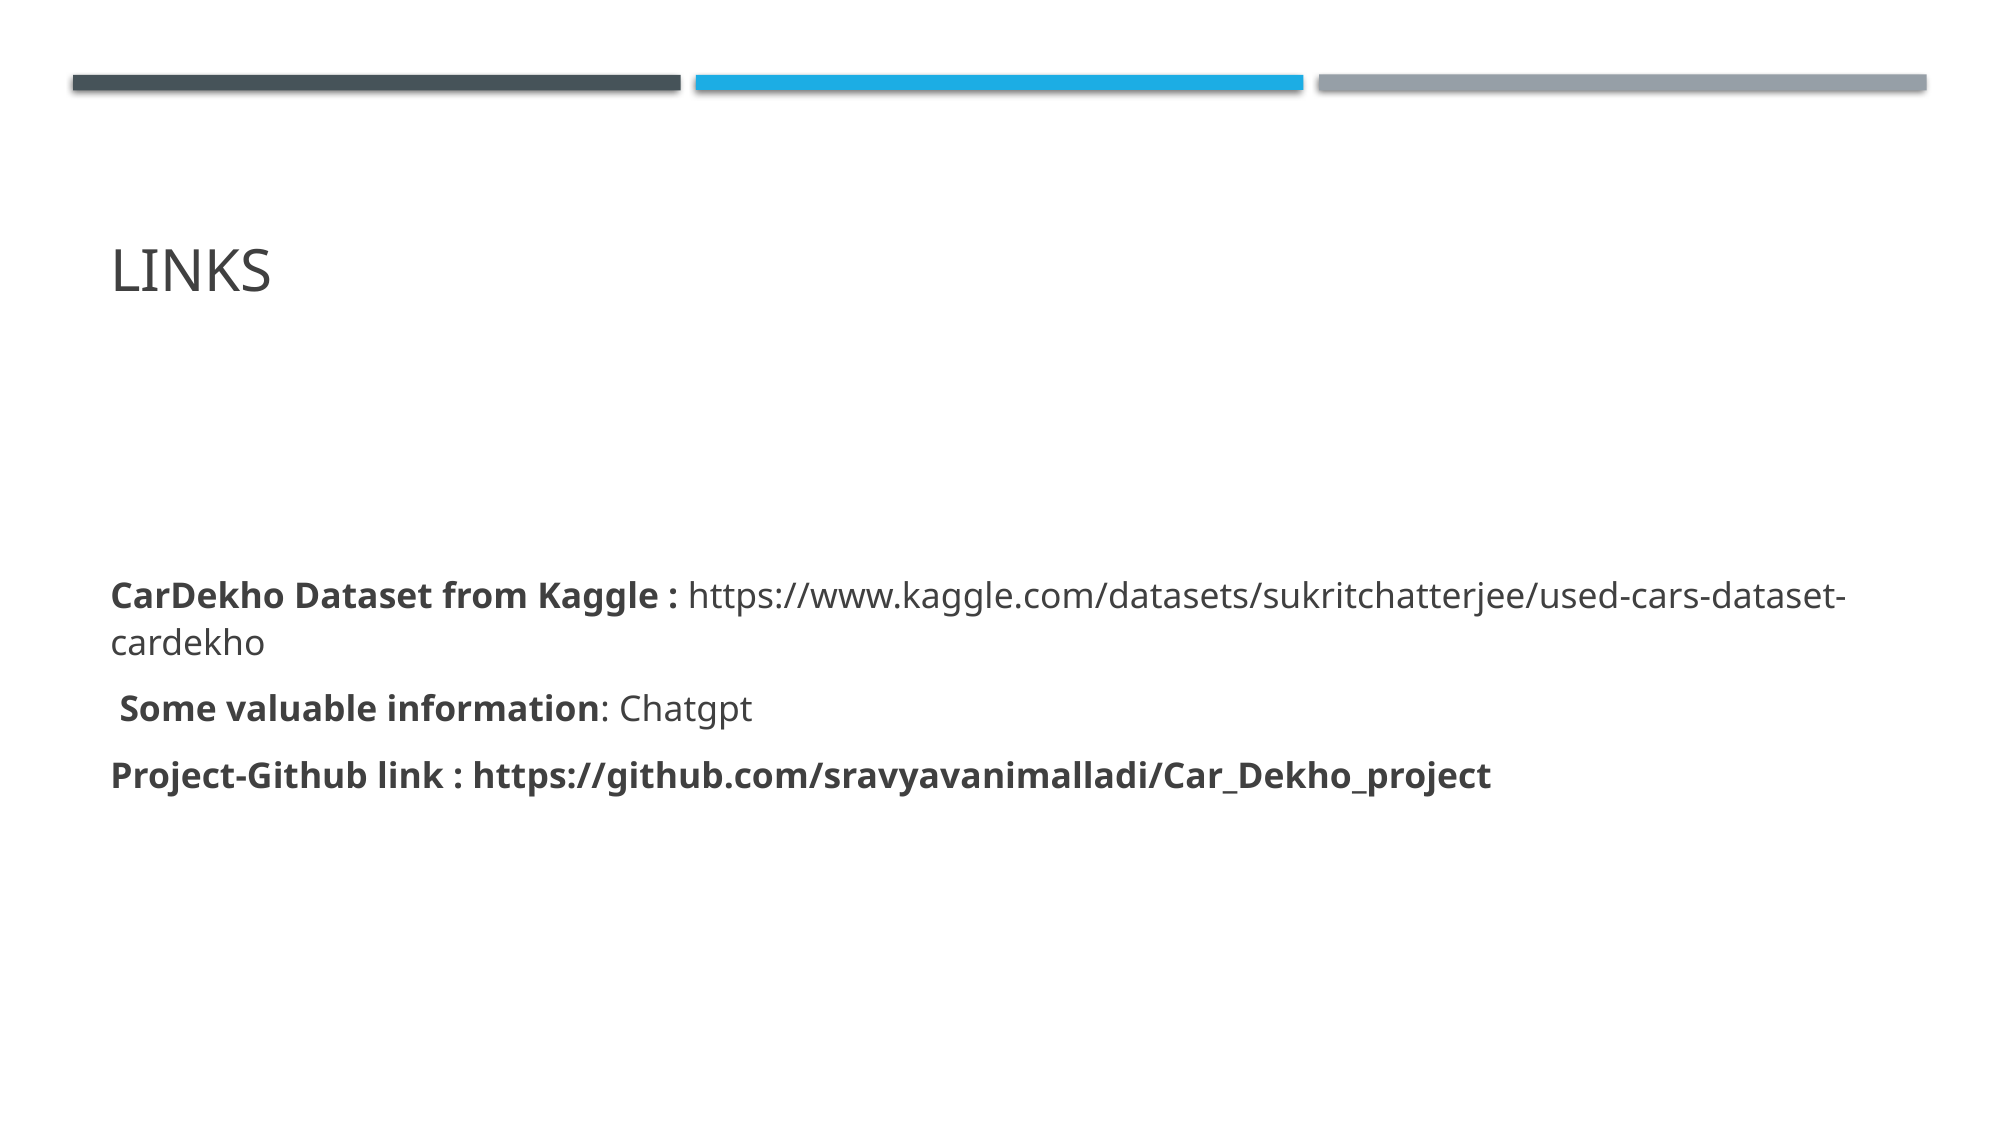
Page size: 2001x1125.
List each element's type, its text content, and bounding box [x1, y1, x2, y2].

list CarDekho Dataset from Kaggle : https://www.kaggle.com/datasets/sukritchatterjee/used-cars-dataset-cardekho Some valuable information: Chatgpt Project-Github link : https://github.com/sravyavanimalladi/Car_Dekho_project [95, 383, 1905, 981]
title links [95, 115, 1905, 311]
